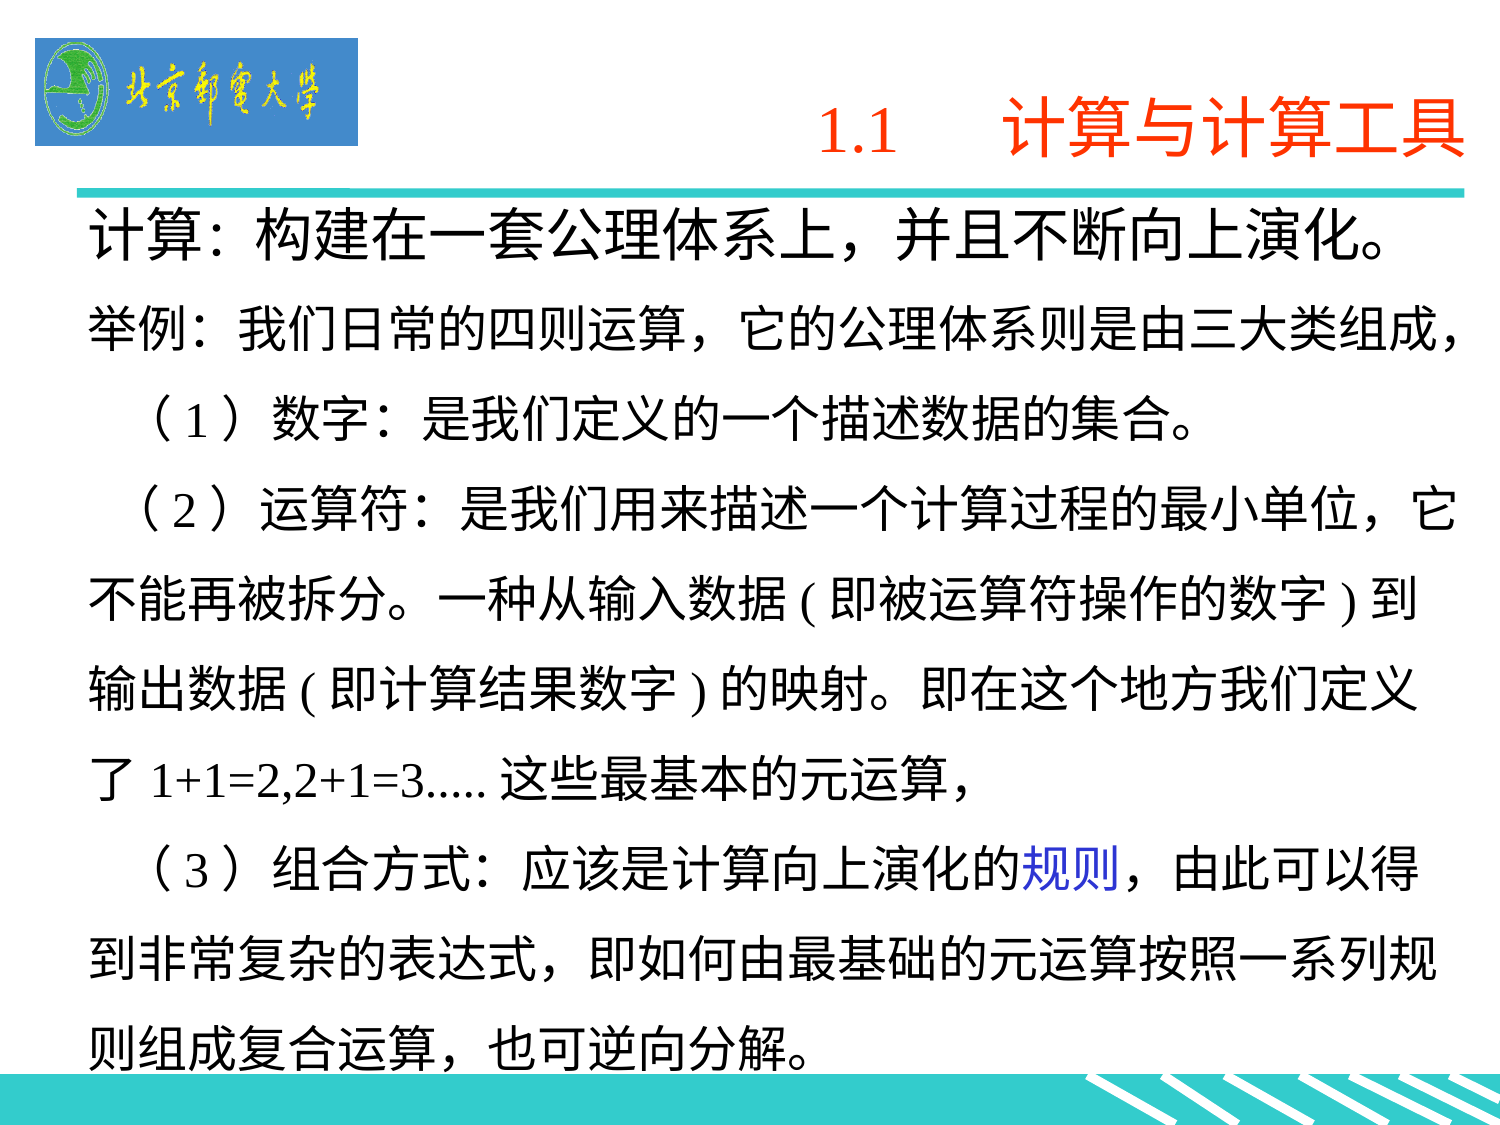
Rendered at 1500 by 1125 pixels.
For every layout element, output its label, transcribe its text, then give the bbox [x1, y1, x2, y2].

picture [34, 37, 358, 146]
text_box 计算：构建在一套公理体系上，并且不断向上演化。 举例：我们日常的四则运算，它的公理体系则是由三大类组成， （1）数字：是我们定义的一个描述数据的集合。 （2）运算符：是我们用来描述一个计算过程的最小单位，它不能再被拆分。一种从输入数据(即被运算符操作的数字)到输出数据(即计算结果数字)的映射。即在这个地方我们定义了1+1=2,2+1=3.....这些最基本的元运算， （3）组合方式：应该是计算向上演化的规则，由此可以得到非常复杂的表达式，即如何由最基础的元运算按照一系列规则组成复合运算，也可逆向分解。 [72, 190, 1479, 1086]
text_box 1.1 计算与计算工具 [207, 66, 1483, 185]
